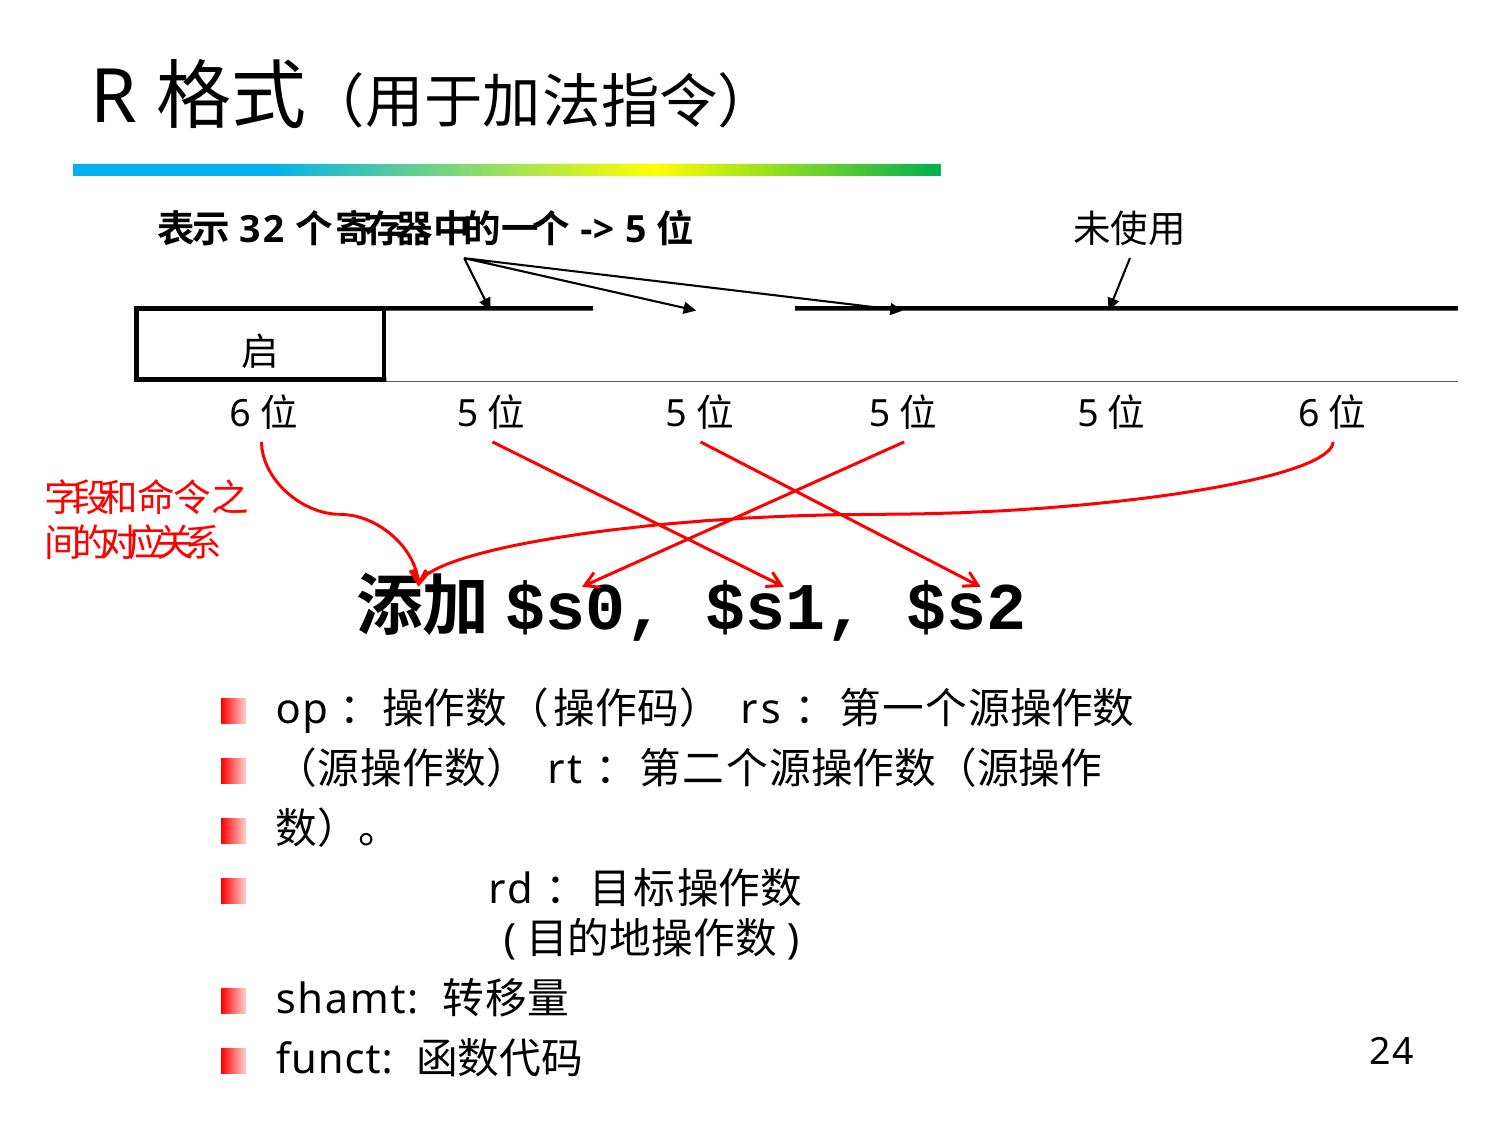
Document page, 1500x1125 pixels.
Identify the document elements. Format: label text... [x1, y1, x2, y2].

picture [221, 878, 246, 904]
picture [221, 988, 246, 1014]
text_box [299, 440, 1335, 589]
text_box 添加$s0, $s1, $s2 op：操作数（操作码） rs：第一个源操作数（源操作数） rt：第二个源操作数（源操作数）。 rd：目标操作数 (目的地操作数) [273, 560, 1183, 963]
text_box [463, 257, 903, 316]
text_box [1107, 257, 1131, 311]
text_box 5位 [454, 386, 530, 434]
picture [221, 698, 246, 724]
text_box 5位 [866, 386, 942, 434]
text_box 6位 字段和命令之间的对应关系 [42, 386, 299, 564]
text_box 未使用 [1071, 202, 1188, 250]
title R格式（用于加法指令） [87, 45, 801, 236]
text_box 6位 [1295, 386, 1371, 434]
picture [221, 758, 246, 784]
text_box [386, 310, 1459, 382]
picture [221, 818, 246, 844]
text_box 5位 [1075, 386, 1150, 434]
picture [801, 163, 941, 176]
text_box shamt: 转移量 funct: 函数代码 [273, 960, 958, 1083]
text_box 24 [1367, 1024, 1419, 1072]
picture [221, 1048, 246, 1074]
table_header 启 [139, 311, 382, 377]
text_box 表示32个寄存器中的一个 -> 5位 [155, 202, 768, 250]
text_box 5位 [663, 386, 738, 434]
